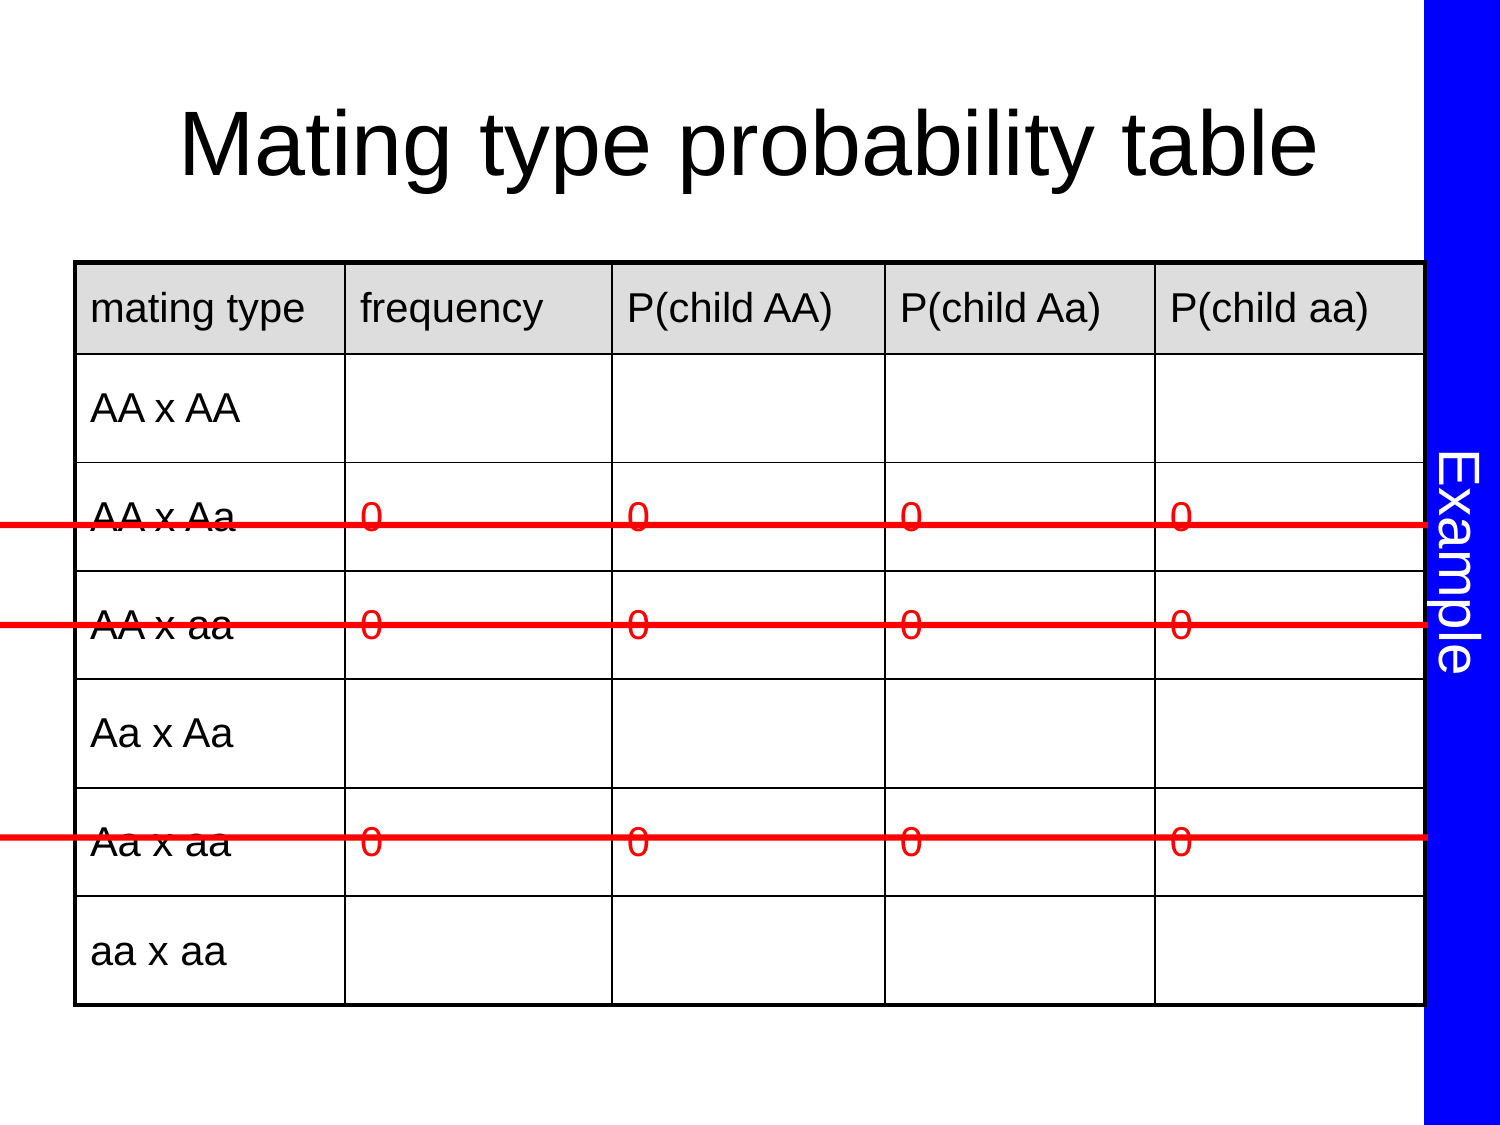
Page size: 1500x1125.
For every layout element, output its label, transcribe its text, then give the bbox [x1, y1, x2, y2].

table_cell AA x AA [77, 355, 344, 462]
table_cell 0 [1156, 463, 1423, 525]
table_cell 0 [886, 626, 1154, 678]
title Mating type probability table [75, 45, 1425, 233]
table_cell [886, 355, 1154, 462]
table_header mating type [77, 265, 344, 353]
table_cell 0 [613, 838, 884, 895]
table_cell [1156, 355, 1423, 462]
table_cell 0 [886, 572, 1154, 625]
table_cell aa x aa [77, 897, 344, 1003]
table_cell 0 [613, 789, 884, 837]
table_cell 0 [346, 789, 611, 837]
table_cell [613, 355, 884, 462]
table_cell Aa x Aa [77, 680, 344, 787]
table_cell Aa x aa [77, 838, 344, 895]
table_cell [613, 897, 884, 1003]
text_box Example [1424, 0, 1500, 1125]
table_cell 0 [613, 526, 884, 570]
table_cell AA x Aa [77, 526, 344, 570]
table_cell [346, 355, 611, 462]
table_cell 0 [1156, 526, 1423, 570]
table_header P(child aa) [1156, 265, 1423, 353]
table_cell 0 [1156, 789, 1423, 837]
table_cell 0 [886, 789, 1154, 837]
table_cell [886, 680, 1154, 787]
table_cell AA x Aa [77, 463, 344, 525]
table_cell [1156, 680, 1423, 787]
table_header frequency [346, 265, 611, 353]
table_cell [346, 680, 611, 787]
table_cell 0 [1156, 626, 1423, 678]
table_header P(child AA) [613, 265, 884, 353]
table_cell 0 [346, 572, 611, 678]
table_cell 0 [886, 526, 1154, 570]
table_cell [1156, 897, 1423, 1003]
table_cell 0 [613, 626, 884, 678]
table_cell 0 [1156, 572, 1423, 625]
table_cell 0 [346, 463, 611, 525]
table_cell 0 [346, 838, 611, 895]
table_cell [346, 897, 611, 1003]
table_cell [886, 897, 1154, 1003]
table_header P(child Aa) [886, 265, 1154, 353]
table_cell Aa x aa [77, 789, 344, 837]
table_cell 0 [346, 526, 611, 570]
table_cell 0 [613, 463, 884, 525]
table_cell 0 [886, 838, 1154, 895]
table_cell 0 [1156, 838, 1423, 895]
table_cell 0 [886, 463, 1154, 525]
table_cell AA x aa [77, 572, 344, 624]
table_cell AA x aa [77, 625, 344, 678]
table_cell [613, 680, 884, 787]
table_cell 0 [613, 572, 884, 625]
